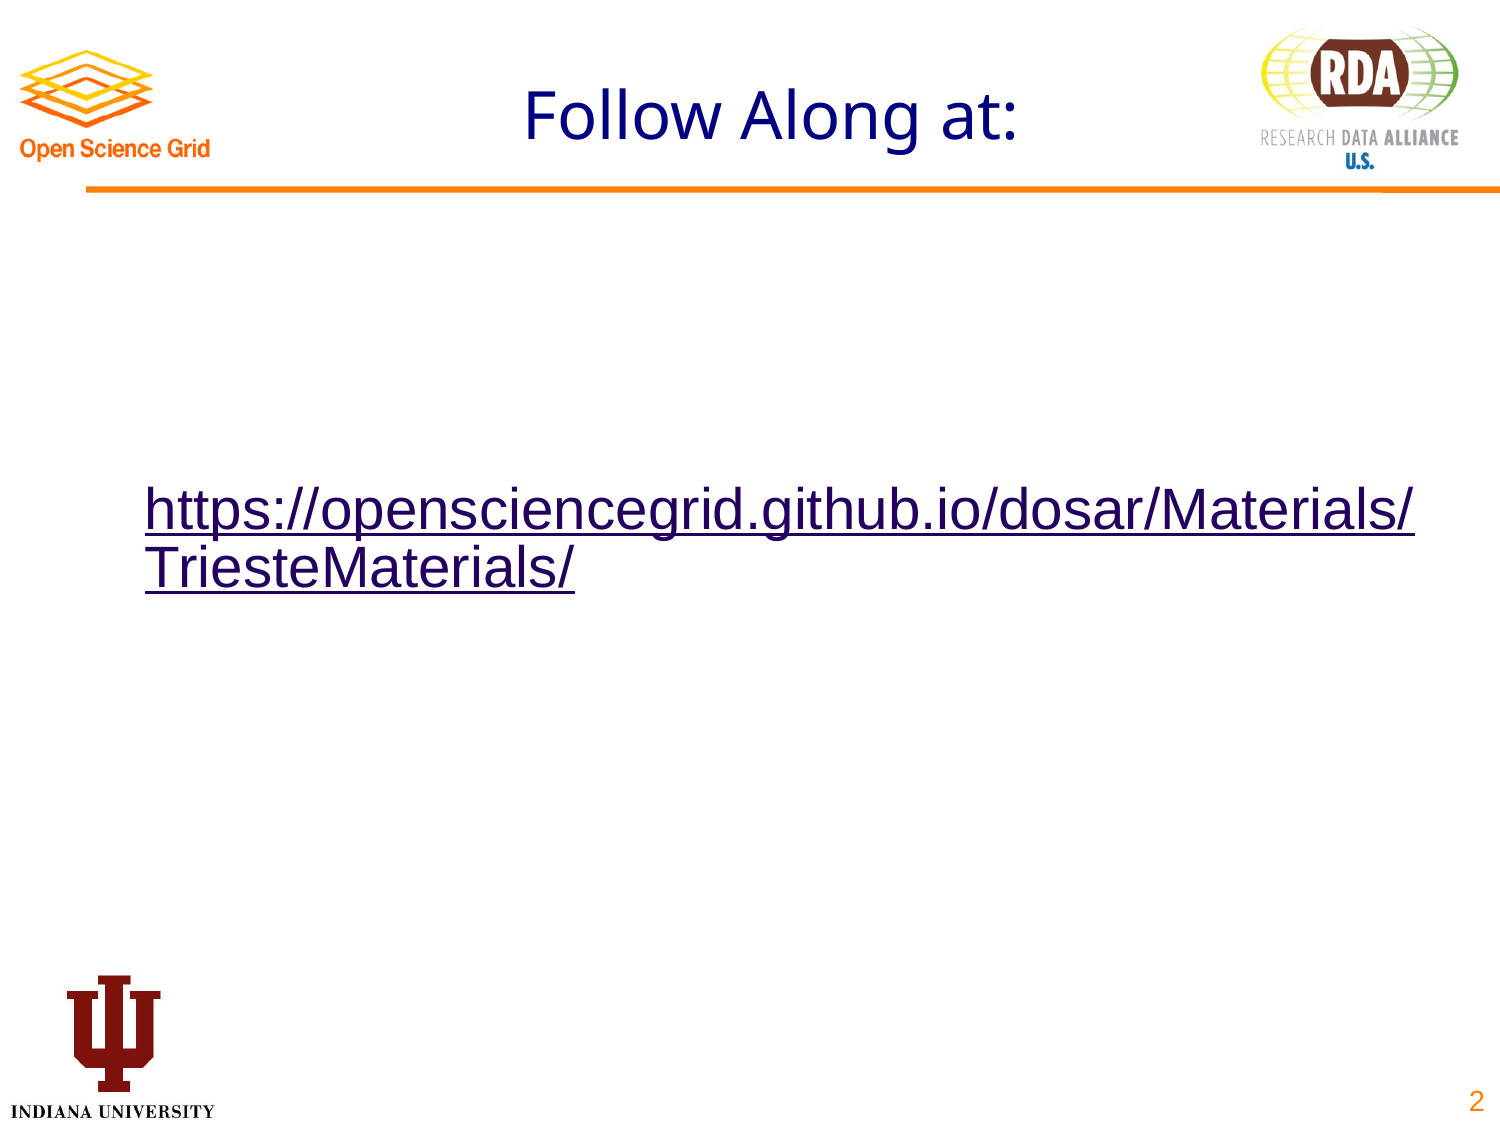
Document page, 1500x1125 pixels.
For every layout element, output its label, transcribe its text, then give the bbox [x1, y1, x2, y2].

picture [0, 27, 201, 179]
title Follow Along at: [201, 18, 1342, 207]
slide_number 2 [1430, 1049, 1500, 1125]
list https://opensciencegrid.github.io/dosar/Materials/TriesteMaterials/ [54, 218, 1463, 692]
picture [1251, 18, 1469, 179]
picture [0, 968, 286, 1125]
